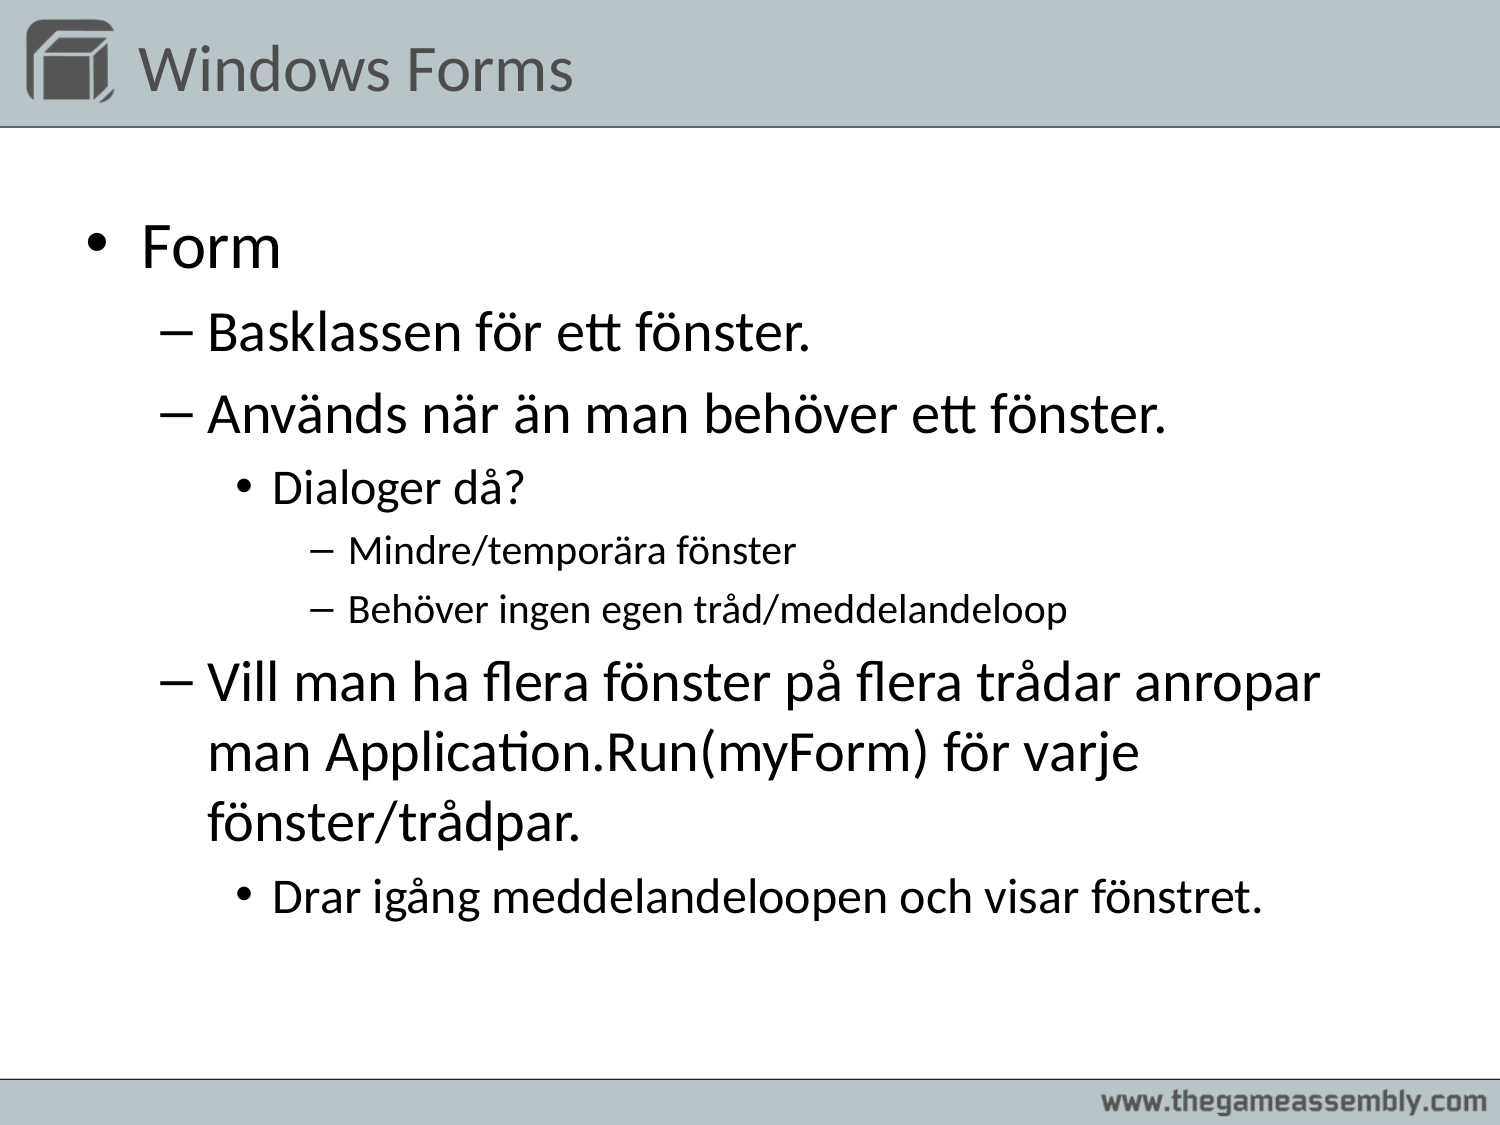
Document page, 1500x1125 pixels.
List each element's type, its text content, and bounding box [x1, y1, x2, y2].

title Windows Forms [123, 0, 1500, 130]
picture [0, 0, 1500, 1125]
list Form Basklassen för ett fönster. Används när än man behöver ett fönster. Dialoger då? Mindre/temporära fönster Behöver ingen egen tråd/meddelandeloop Vill man ha flera fönster på flera trådar anropar man Application.Run(myForm) för varje fönster/trådpar. Drar igång meddelandeloopen och visar fönstret. [70, 152, 1421, 973]
